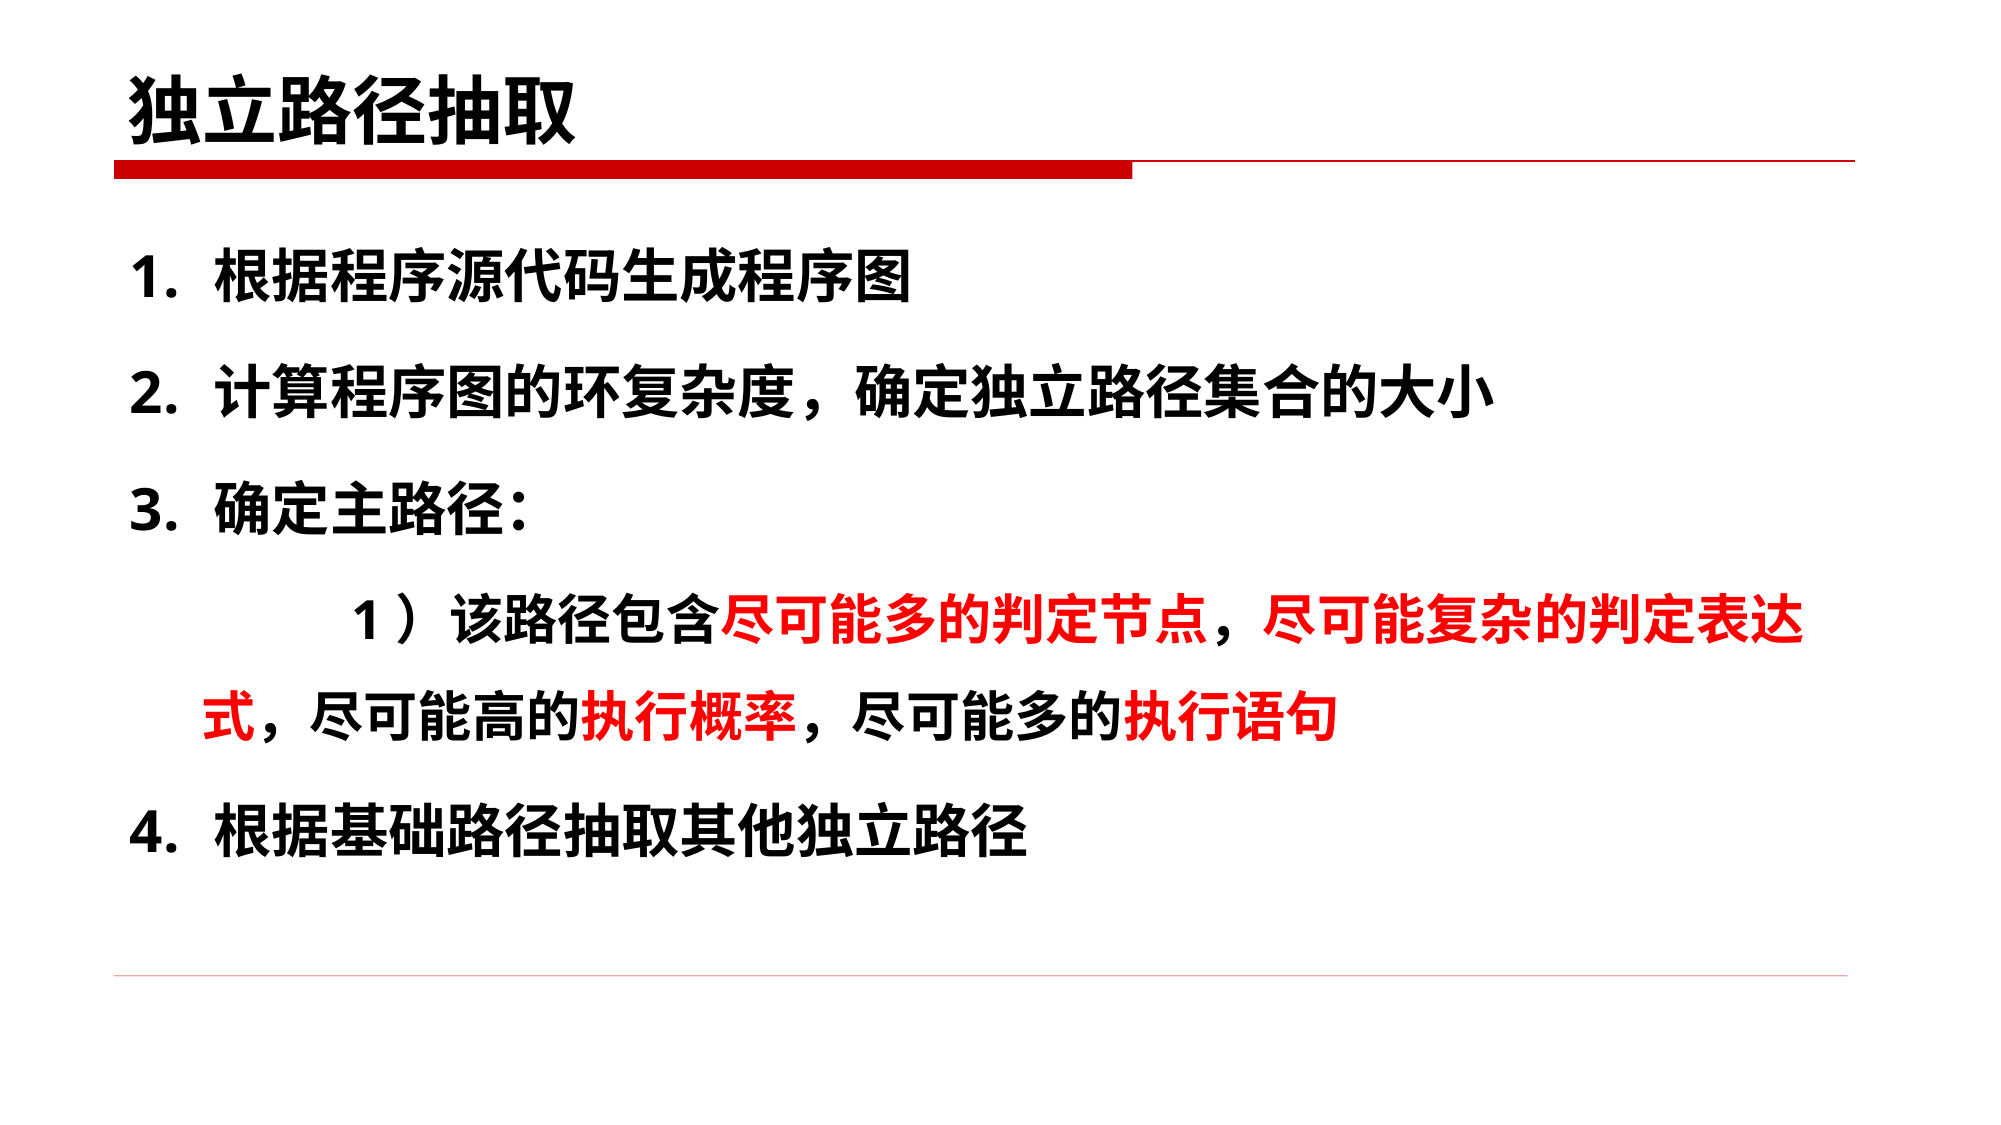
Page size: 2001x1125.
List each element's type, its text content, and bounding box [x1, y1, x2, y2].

title 独立路径抽取 [112, 42, 1863, 161]
list 根据程序源代码生成程序图 计算程序图的环复杂度，确定独立路径集合的大小 确定主路径： 1）该路径包含尽可能多的判定节点，尽可能复杂的判定表达式，尽可能高的执行概率，尽可能多的执行语句 根据基础路径抽取其他独立路径 [114, 196, 1865, 897]
